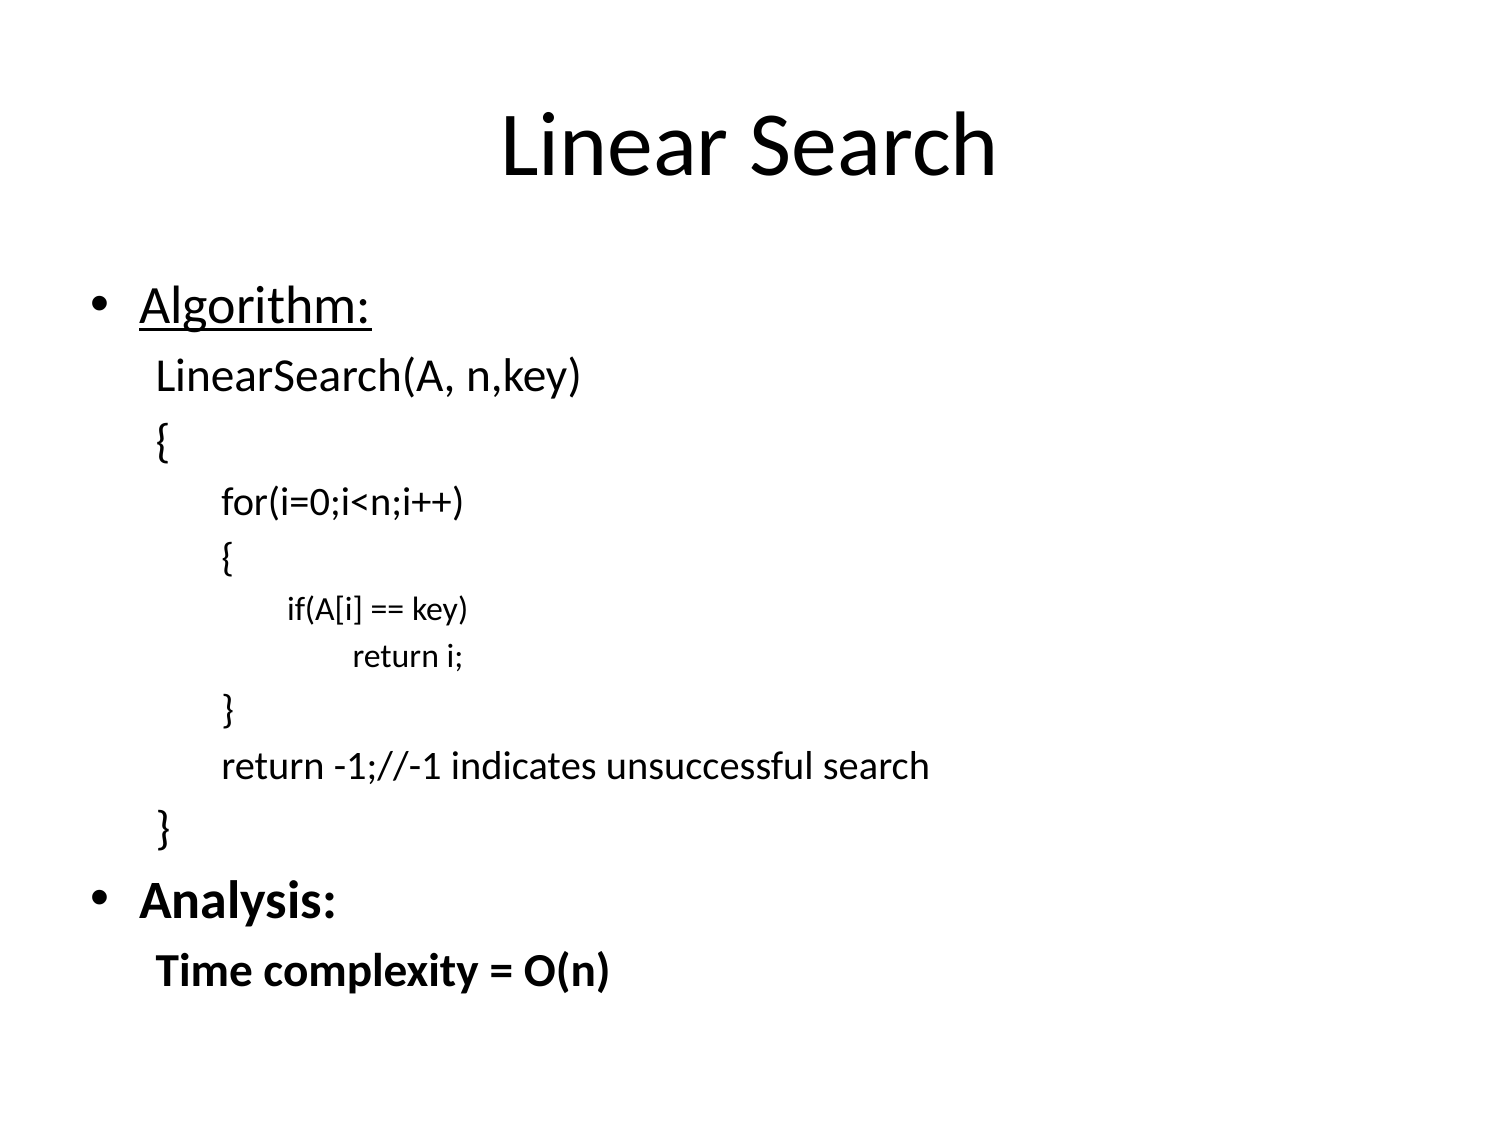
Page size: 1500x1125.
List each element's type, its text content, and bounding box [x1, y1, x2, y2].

list Algorithm: LinearSearch(A, n,key) { for(i=0;i<n;i++) { if(A[i] == key) return i; } return -1;//-1 indicates unsuccessful search } Analysis: Time complexity = O(n) [75, 262, 1425, 1005]
title Linear Search [75, 45, 1425, 233]
